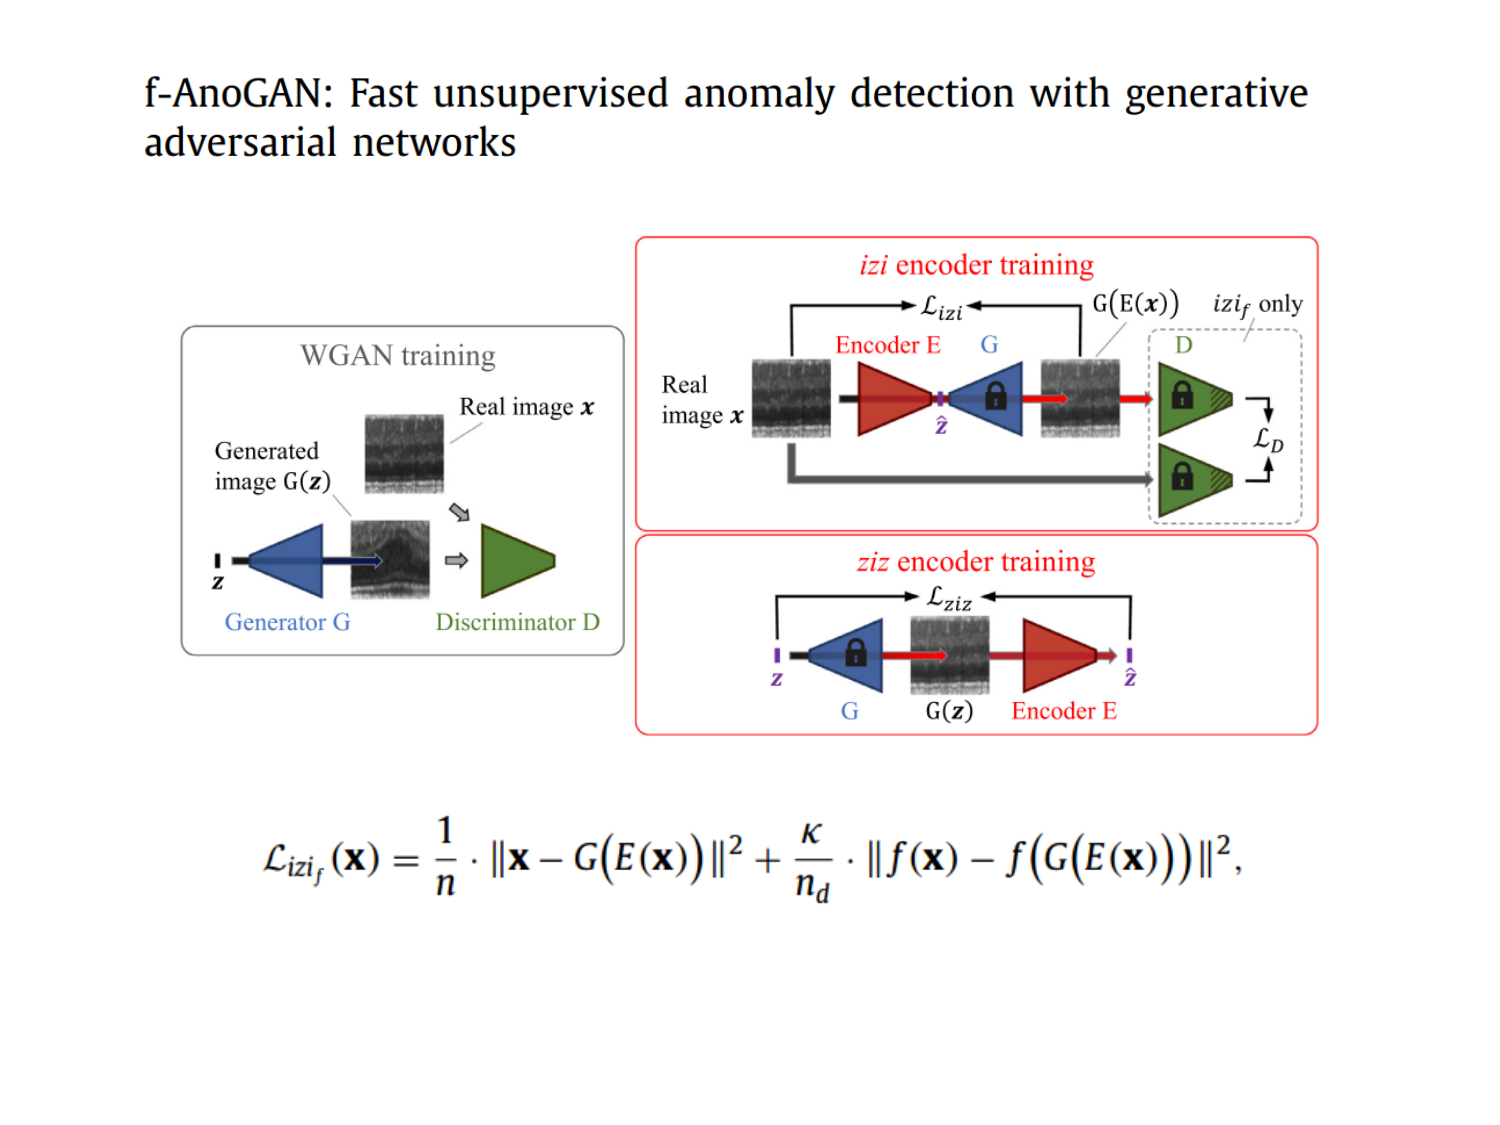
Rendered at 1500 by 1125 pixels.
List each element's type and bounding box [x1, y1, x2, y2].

picture [112, 219, 1388, 752]
picture [135, 69, 1319, 159]
picture [248, 810, 1259, 908]
